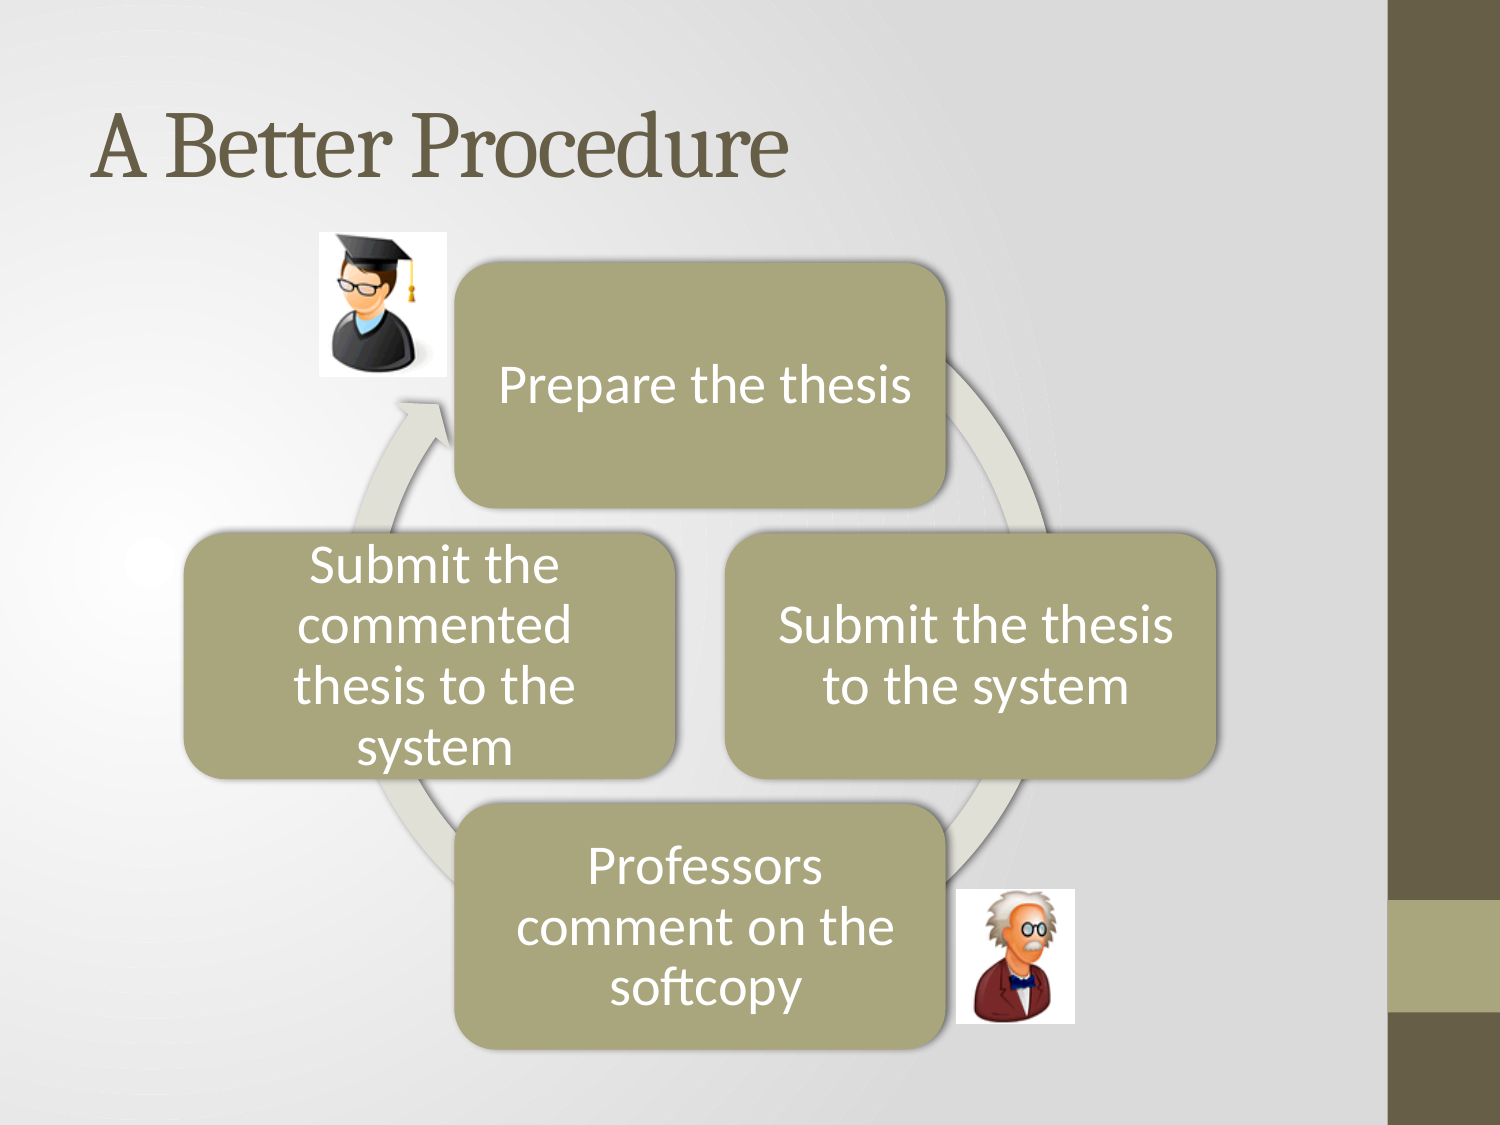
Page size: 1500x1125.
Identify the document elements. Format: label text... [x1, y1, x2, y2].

picture [955, 888, 1075, 1025]
picture [319, 231, 448, 378]
title A Better Procedure [75, 45, 1325, 233]
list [74, 261, 1326, 1051]
